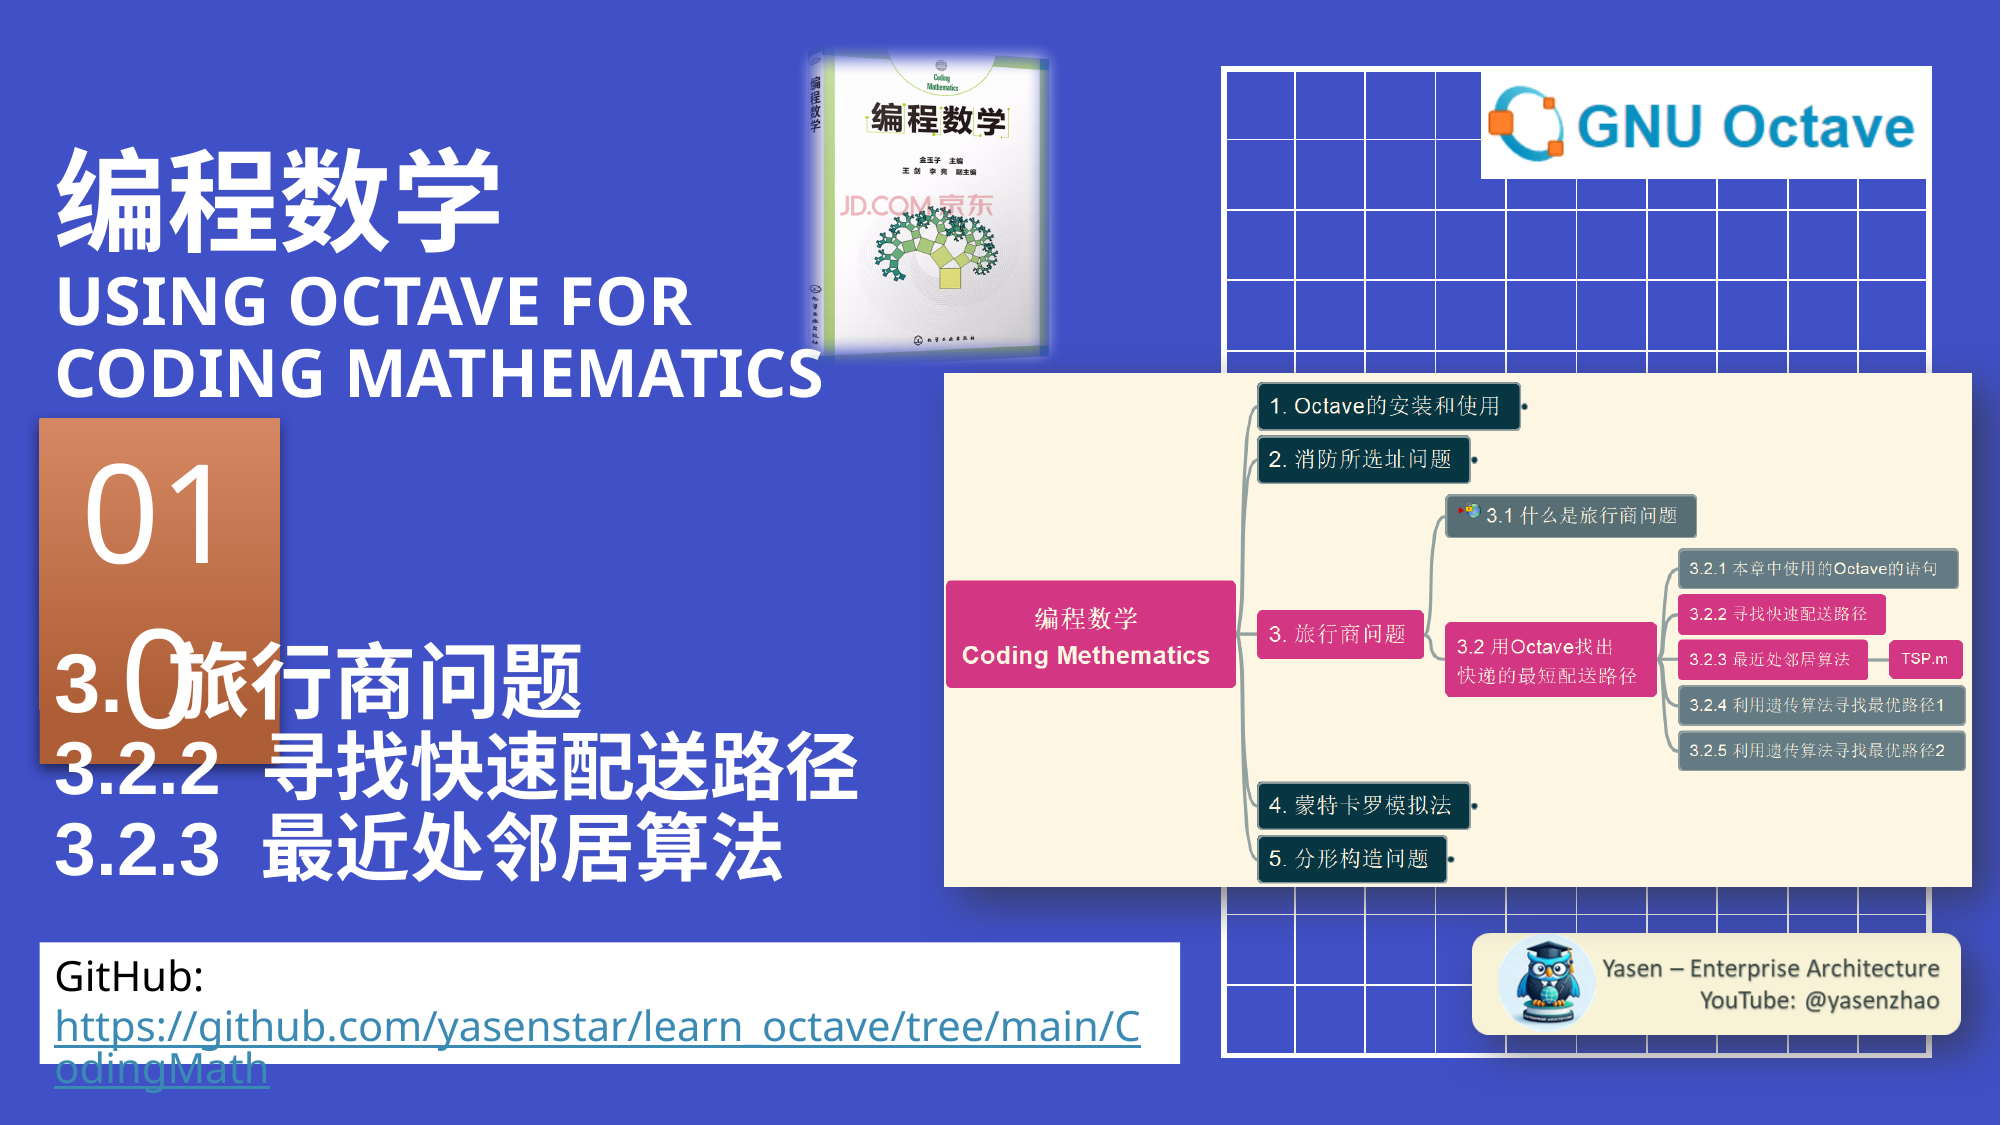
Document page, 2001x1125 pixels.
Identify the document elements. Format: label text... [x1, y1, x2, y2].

text_box 3. 旅行商问题 3.2.2 寻找快速配送路径 3.2.3 最近处邻居算法 [39, 622, 936, 911]
text_box 010 [39, 418, 280, 622]
picture [795, 39, 1063, 370]
picture [1480, 68, 1927, 180]
picture [943, 372, 1973, 888]
title 编程数学 Using Octave for Coding Mathematics [39, 55, 885, 420]
picture [1471, 932, 1961, 1036]
text_box GitHub: https://github.com/yasenstar/learn_octave/tree/main/CodingMath [39, 942, 1181, 1064]
